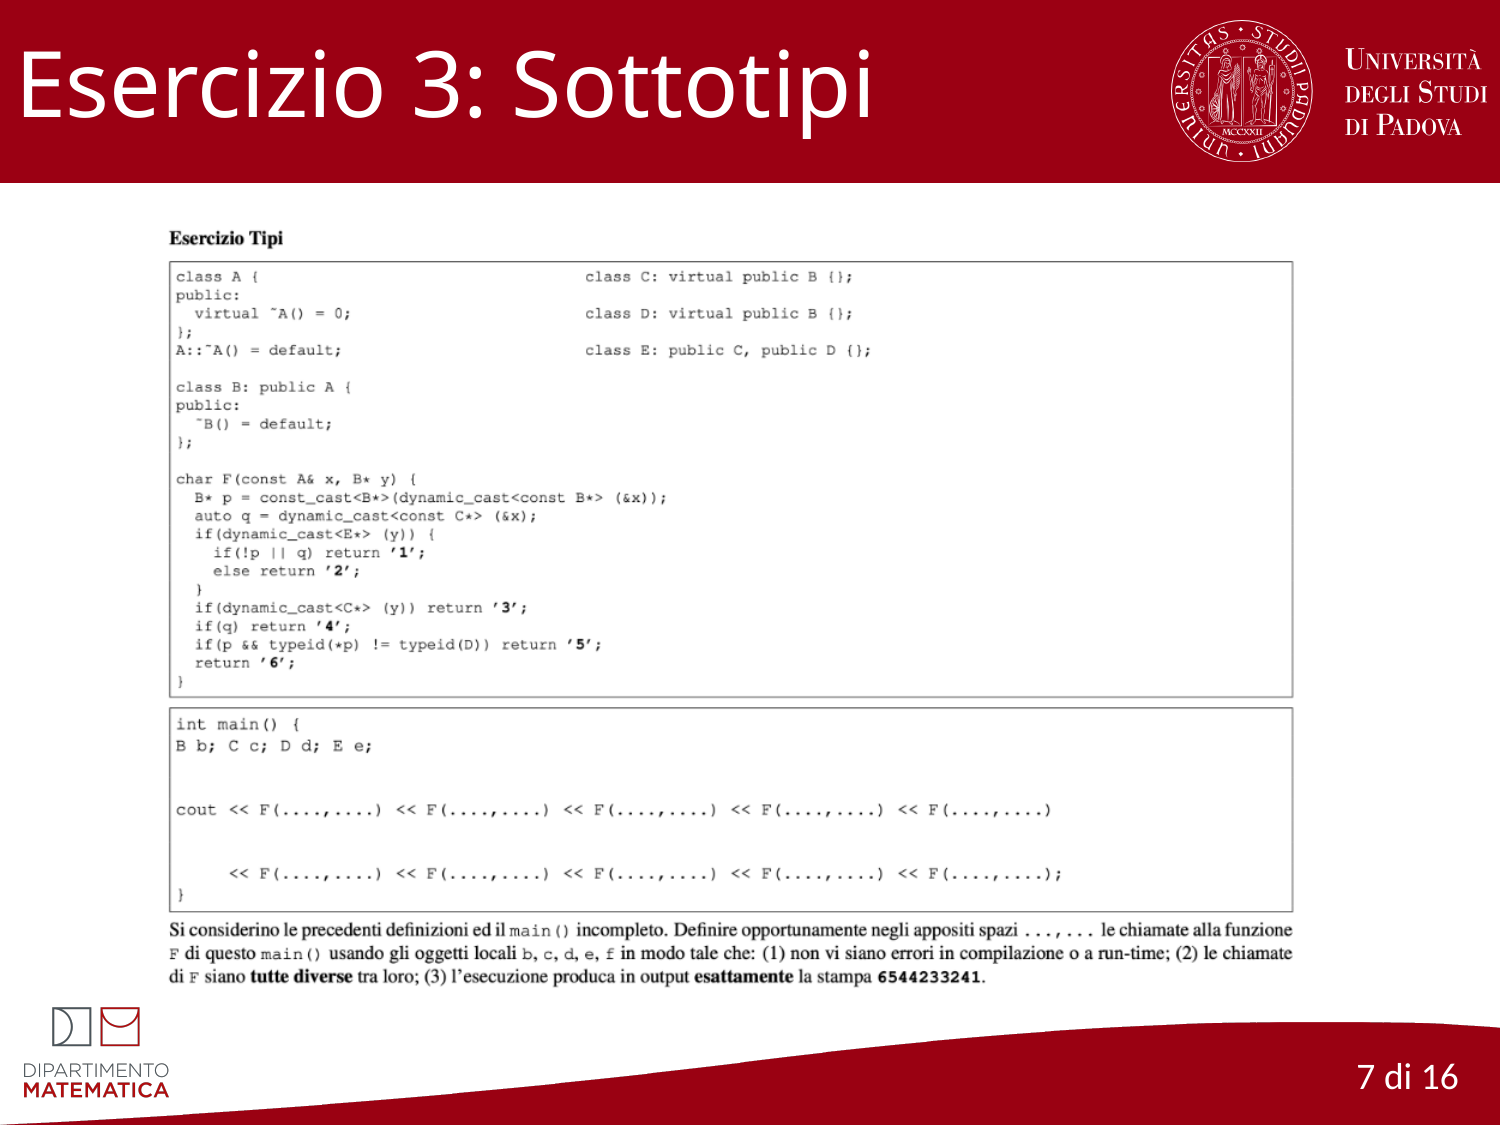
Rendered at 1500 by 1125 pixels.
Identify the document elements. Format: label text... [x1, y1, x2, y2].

title Esercizio 3: Sottotipi [0, 0, 1159, 180]
slide_number 7 di 16 [1136, 1044, 1474, 1104]
picture [1171, 20, 1487, 162]
picture [157, 212, 1306, 994]
picture [0, 1007, 1500, 1125]
